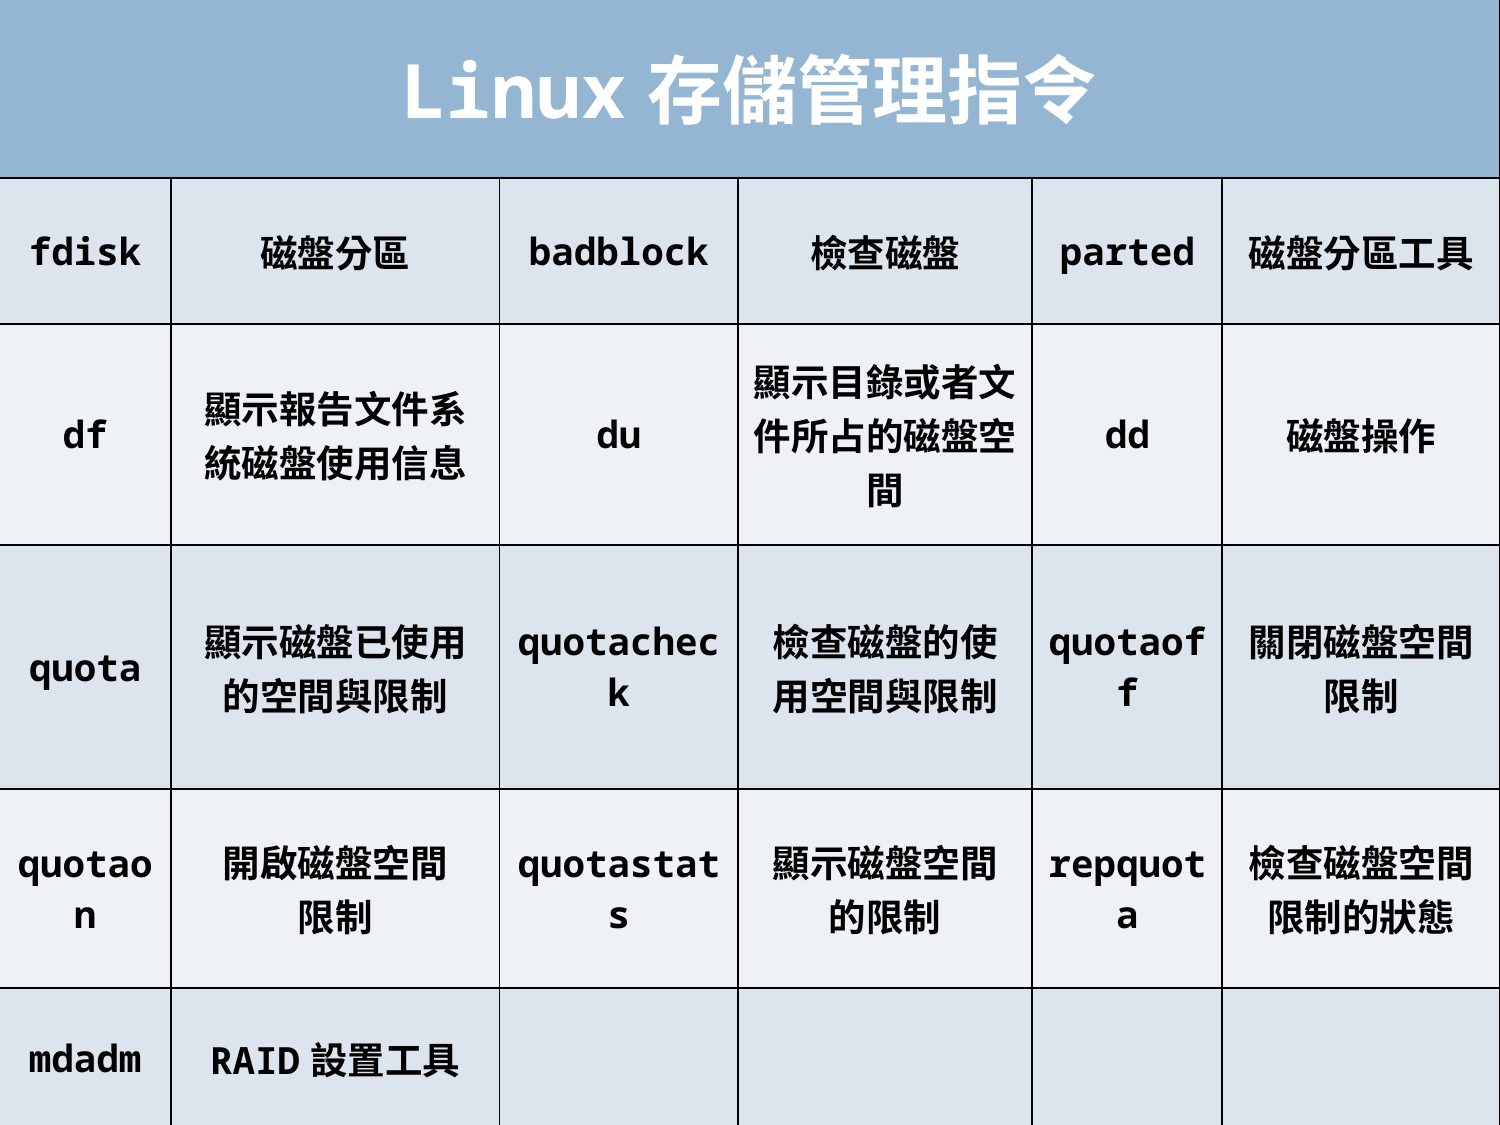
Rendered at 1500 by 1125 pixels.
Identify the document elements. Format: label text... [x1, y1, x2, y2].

table_cell quota [0, 546, 170, 788]
table_cell 關閉磁盤空間 限制 [1223, 546, 1499, 788]
table_cell df [0, 325, 170, 544]
table_cell quotaoff [1033, 546, 1221, 788]
table_cell [739, 989, 1031, 1125]
table_cell repquota [1033, 790, 1221, 987]
table_cell 檢查磁盤空間限制的狀態 [1223, 790, 1499, 987]
table_cell 顯示目錄或者文件所占的磁盤空間 [739, 325, 1031, 544]
table_cell [500, 989, 737, 1125]
table_cell 開啟磁盤空間 限制 [172, 790, 499, 987]
table_cell du [500, 325, 737, 544]
table_cell 磁盤分區 [172, 179, 499, 323]
table_cell parted [1033, 179, 1221, 323]
table_cell 顯示磁盤已使用的空間與限制 [172, 546, 499, 788]
table_cell 顯示磁盤空間 的限制 [739, 790, 1031, 987]
table_cell dd [1033, 325, 1221, 544]
table_cell 檢查磁盤 [739, 179, 1031, 323]
table_cell quotaon [0, 790, 170, 987]
table_cell 檢查磁盤的使 用空間與限制 [739, 546, 1031, 788]
table_cell badblock [500, 179, 737, 323]
table_cell fdisk [0, 179, 170, 323]
table_cell quotastats [500, 790, 737, 987]
table_cell quotacheck [500, 546, 737, 788]
table_cell [1223, 989, 1499, 1125]
table_cell RAID設置工具 [172, 989, 499, 1125]
table_cell 顯示報告文件系統磁盤使用信息 [172, 325, 499, 544]
table_header Linux存儲管理指令 [0, 0, 1499, 177]
table_cell mdadm [0, 989, 170, 1125]
table_cell 磁盤操作 [1223, 325, 1499, 544]
table_cell 磁盤分區工具 [1223, 179, 1499, 323]
table_cell [1033, 989, 1221, 1125]
